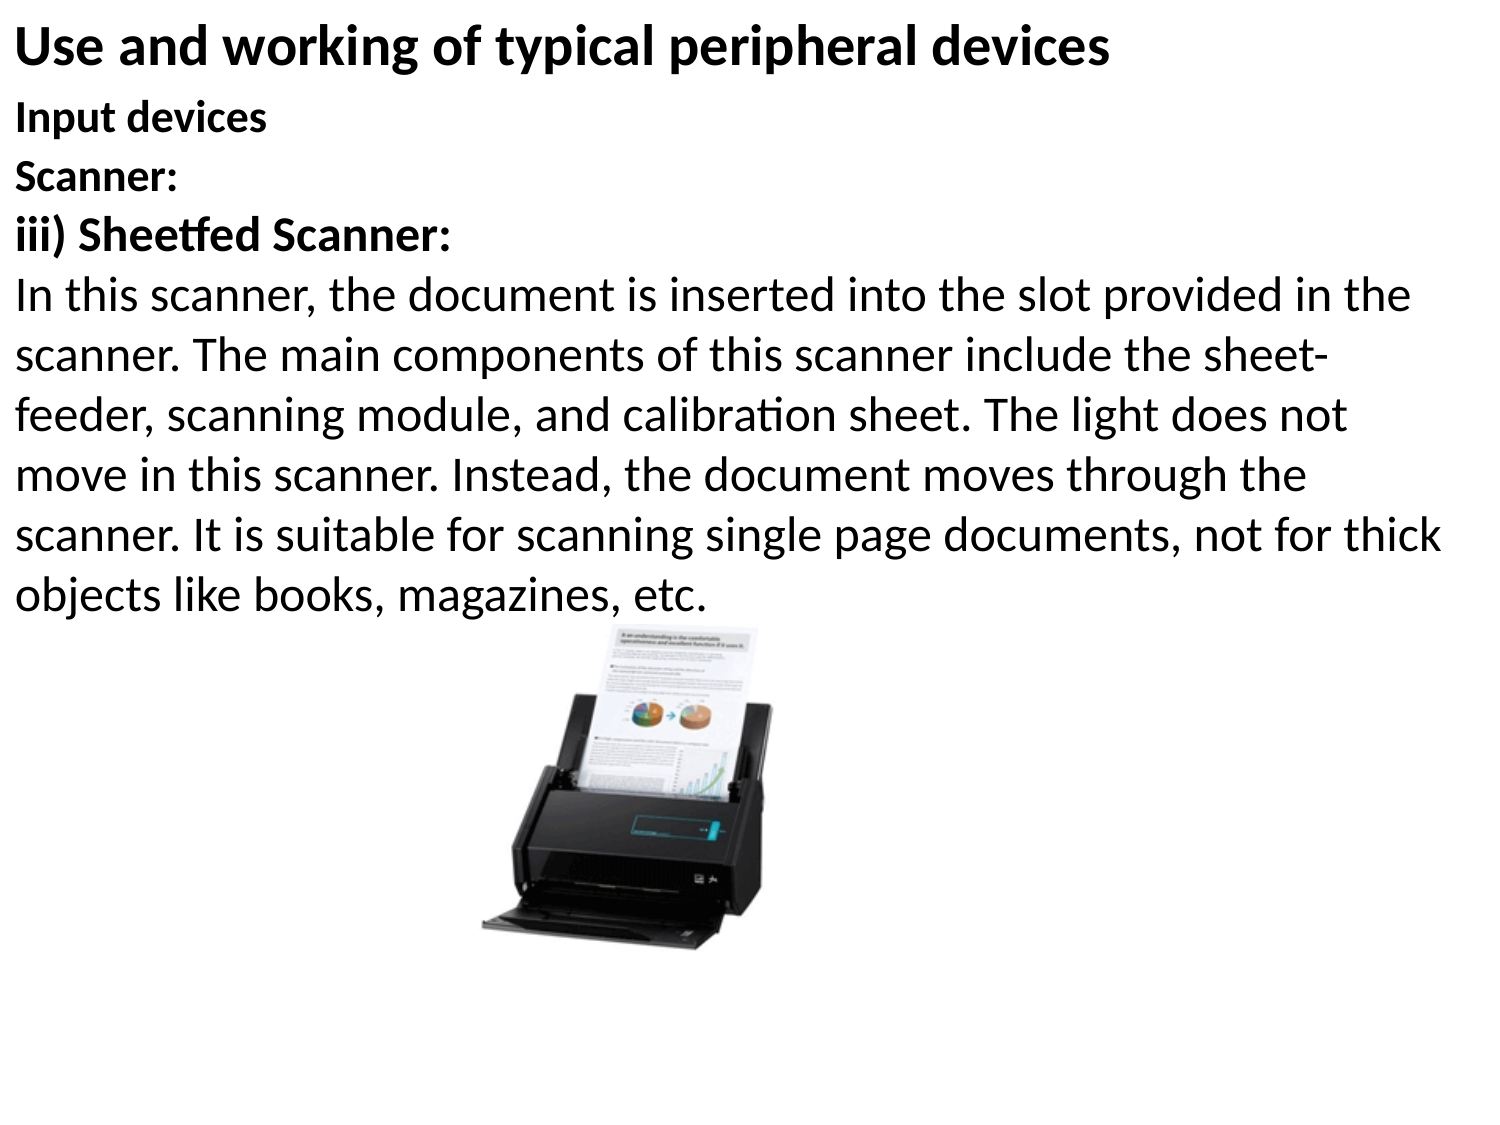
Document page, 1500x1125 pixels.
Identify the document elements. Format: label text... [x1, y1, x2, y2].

picture [474, 624, 776, 952]
text_box Use and working of typical peripheral devices [0, 0, 1475, 79]
text_box Input devices Scanner: iii) Sheetfed Scanner: In this scanner, the document is inserted into the slot provided in the scanner. The main components of this scanner include the sheet-feeder, scanning module, and calibration sheet. The light does not move in this scanner. Instead, the document moves through the scanner. It is suitable for scanning single page documents, not for thick objects like books, magazines, etc. [0, 79, 1475, 629]
